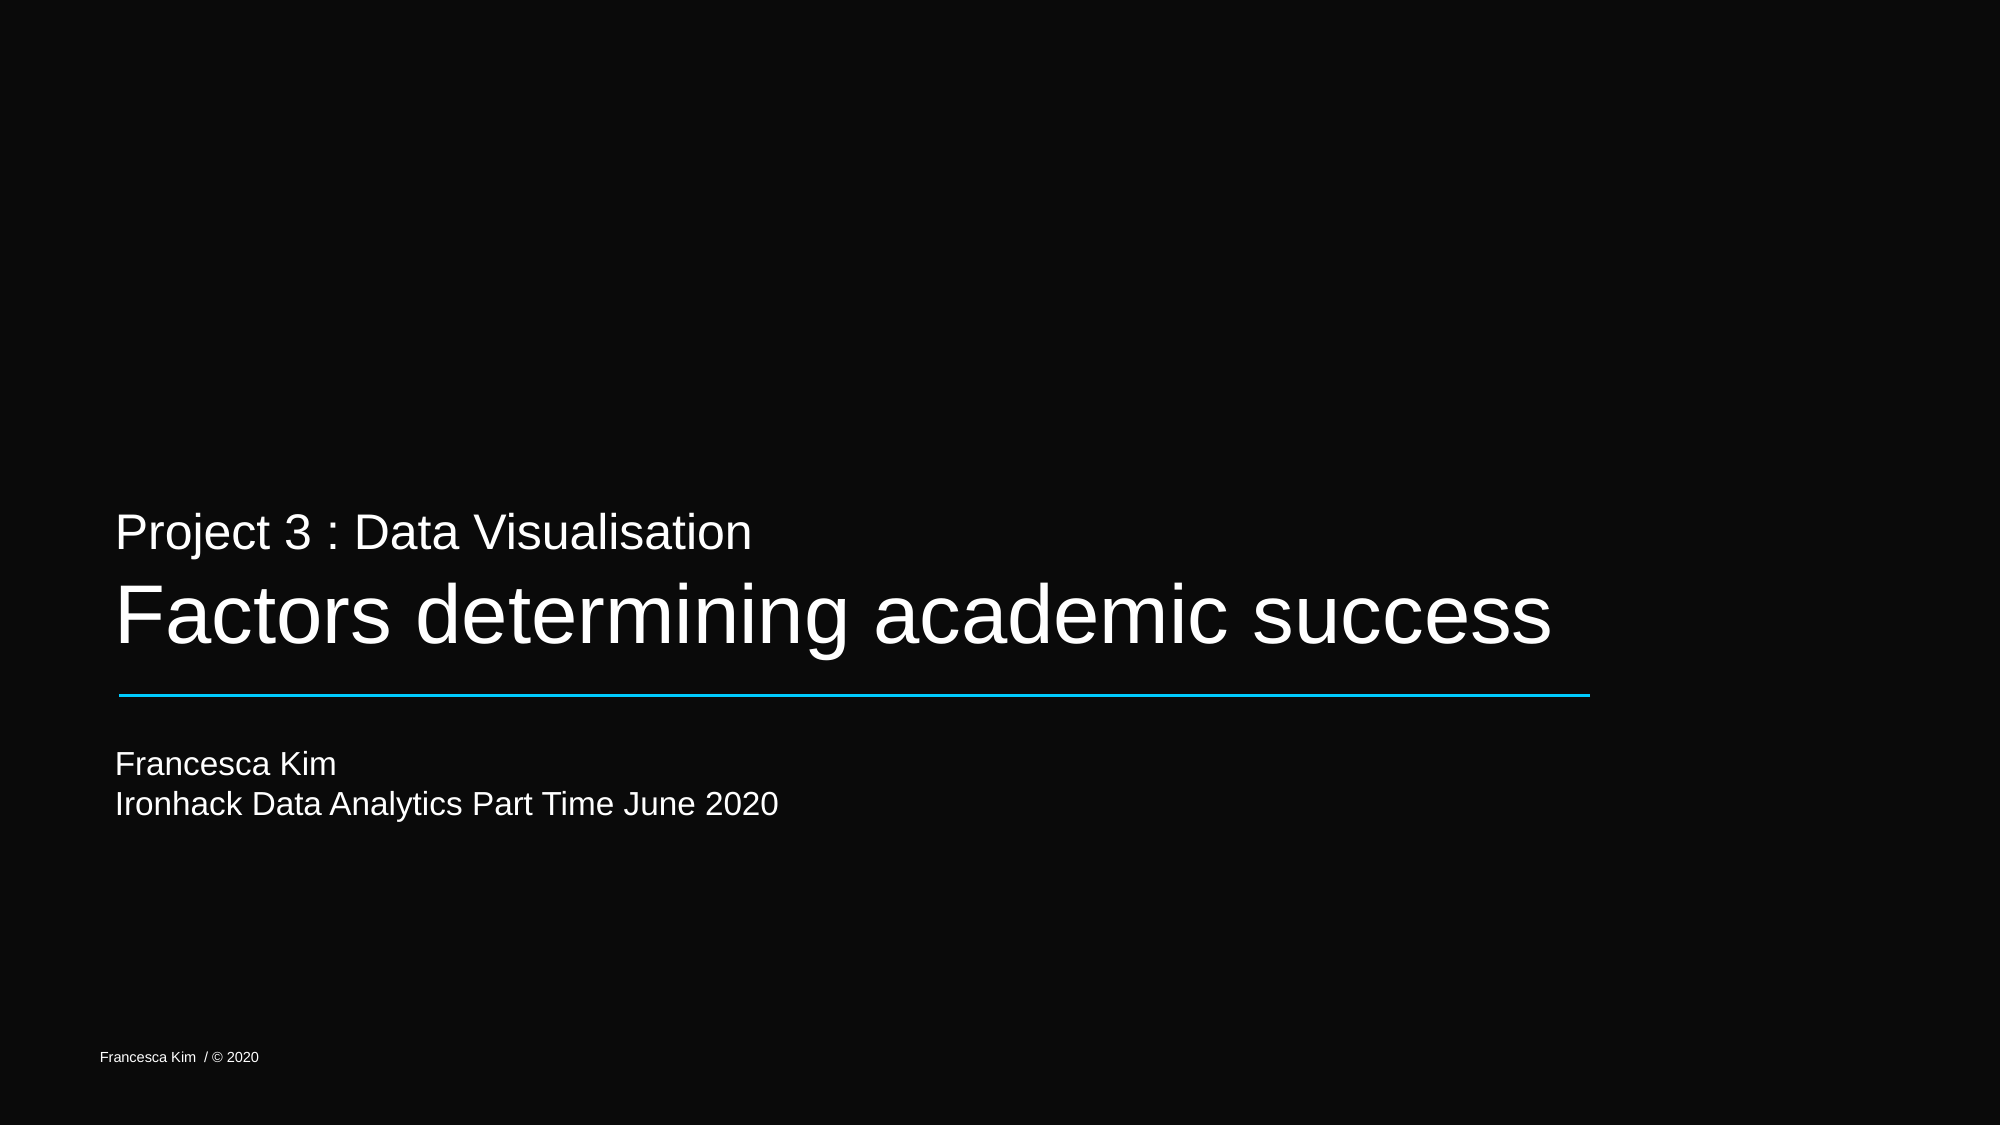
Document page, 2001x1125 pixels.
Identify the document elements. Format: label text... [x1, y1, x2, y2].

text_box Francesca Kim Ironhack Data Analytics Part Time June 2020 [99, 735, 1900, 807]
text_box Francesca Kim / © 2020 [99, 1049, 675, 1066]
text_box [0, 0, 2000, 1125]
text_box Project 3 : Data Visualisation Factors determining academic success [99, 492, 1900, 660]
